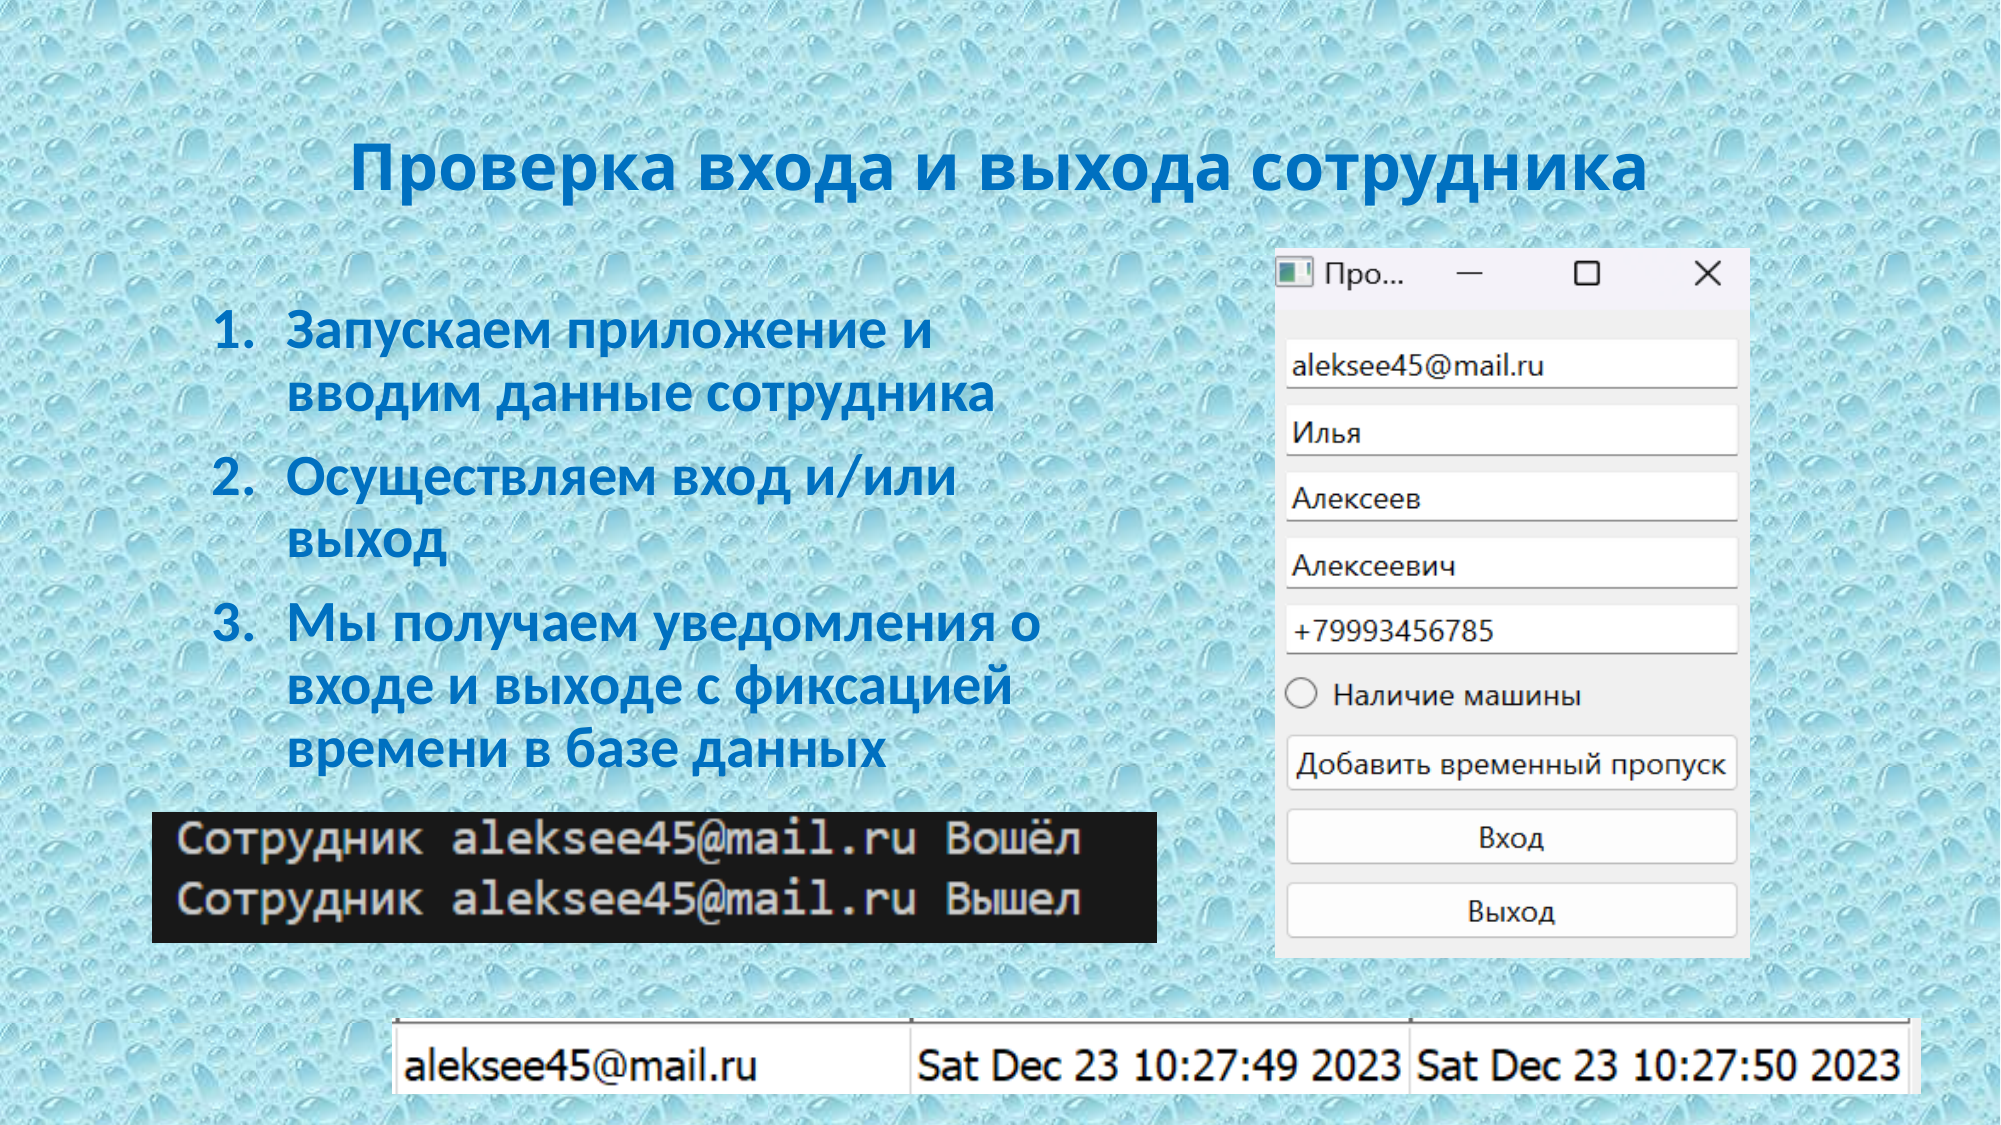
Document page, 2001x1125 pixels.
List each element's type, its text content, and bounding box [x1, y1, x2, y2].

picture [0, 0, 2001, 1125]
subtitle Запускаем приложение и вводим данные сотрудника Осуществляем вход и/или выход Мы получаем уведомления о входе и выходе с фиксацией времени в базе данных [196, 290, 1132, 812]
title Проверка входа и выхода сотрудника [249, 94, 1750, 213]
